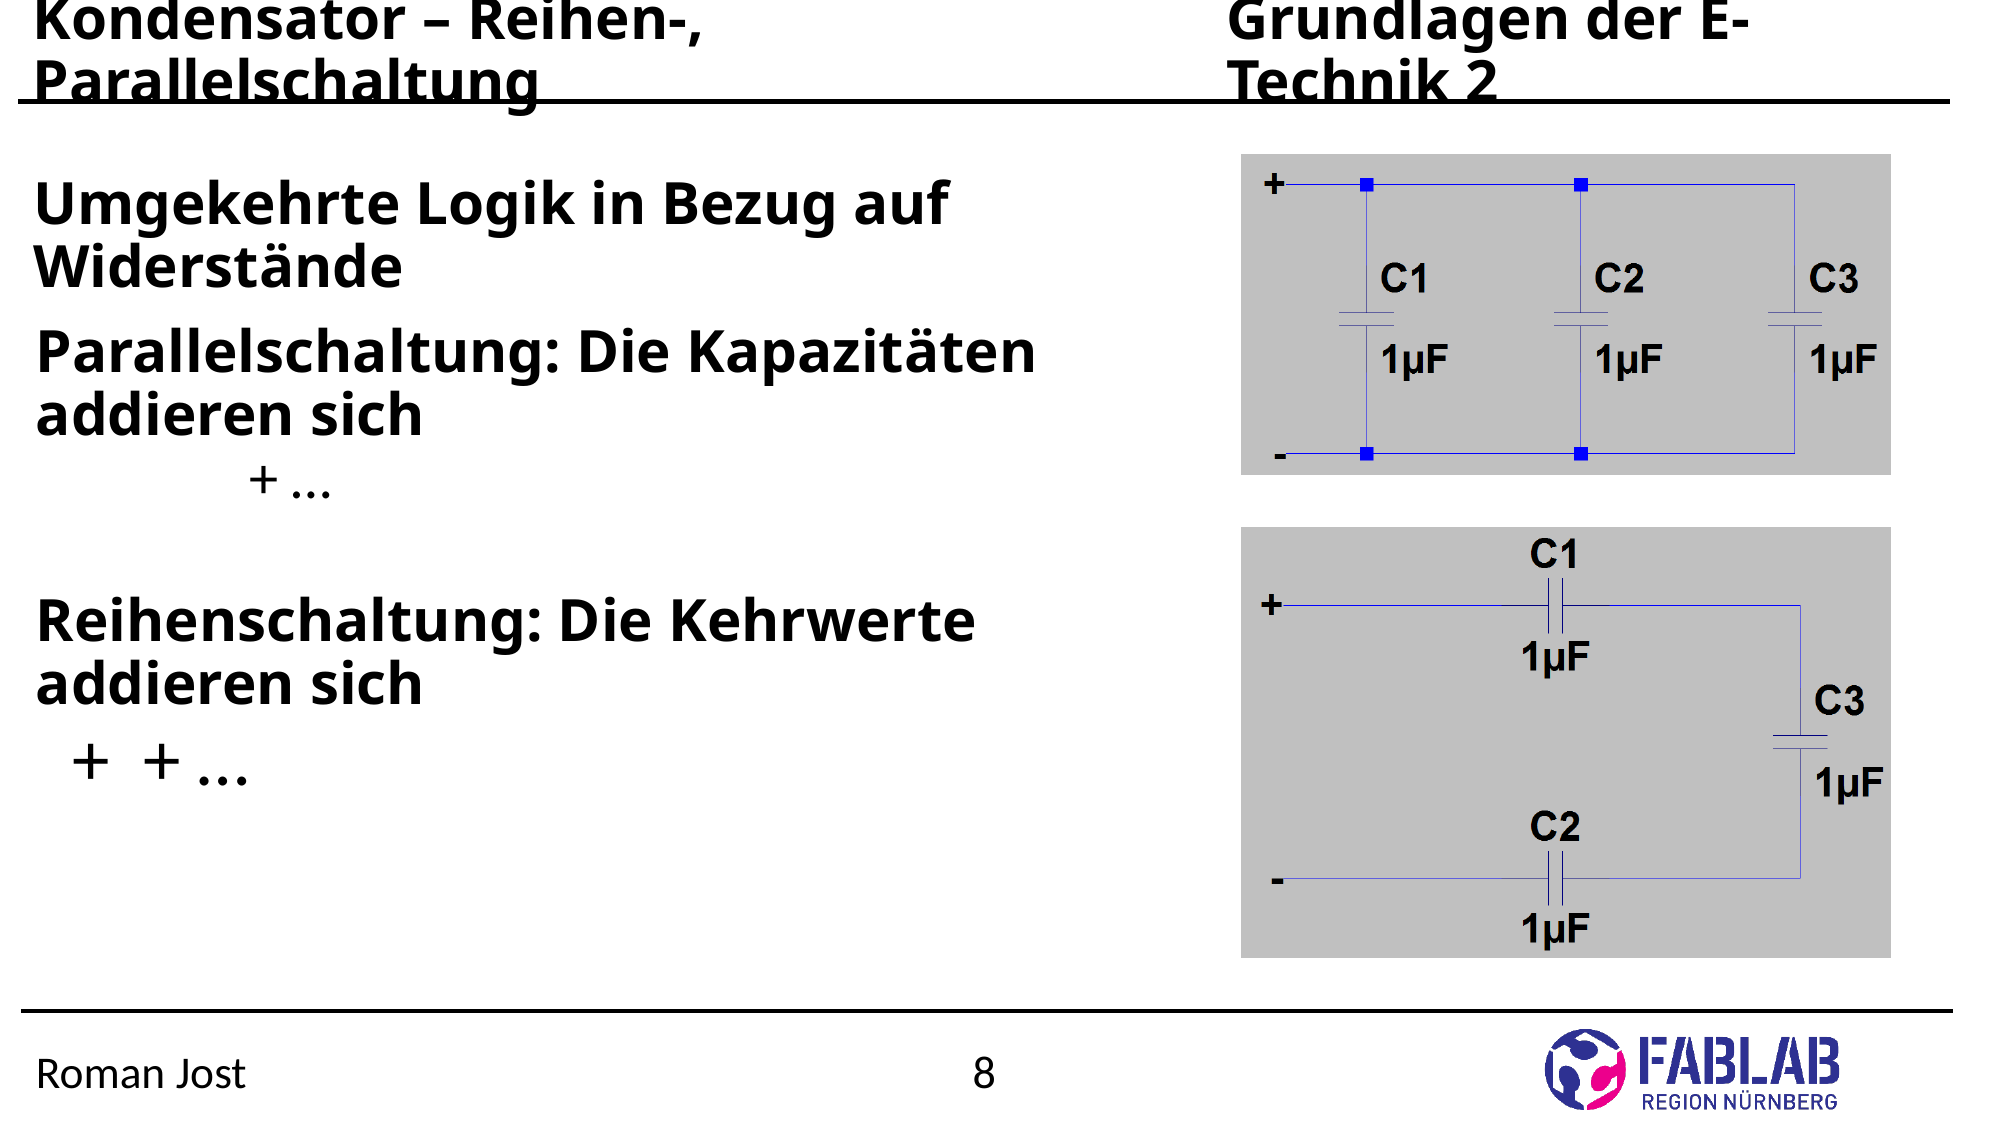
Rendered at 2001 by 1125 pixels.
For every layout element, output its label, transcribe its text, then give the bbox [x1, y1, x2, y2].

text_box Parallelschaltung: Die Kapazitäten addieren sich [20, 359, 1157, 411]
text_box Kondensator – Reihen-, Parallelschaltung [18, 26, 999, 78]
picture [1241, 527, 1891, 958]
title Grundlagen der E-Technik 2 [1211, 26, 1948, 78]
list Roman Jost [20, 1041, 317, 1107]
picture [1529, 1015, 1863, 1125]
text_box Reihenschaltung: Die Kehrwerte addieren sich [20, 628, 1157, 680]
text_box 8 [957, 1041, 1016, 1107]
picture [1241, 154, 1891, 475]
text_box Umgekehrte Logik in Bezug auf Widerstände [18, 211, 1096, 263]
